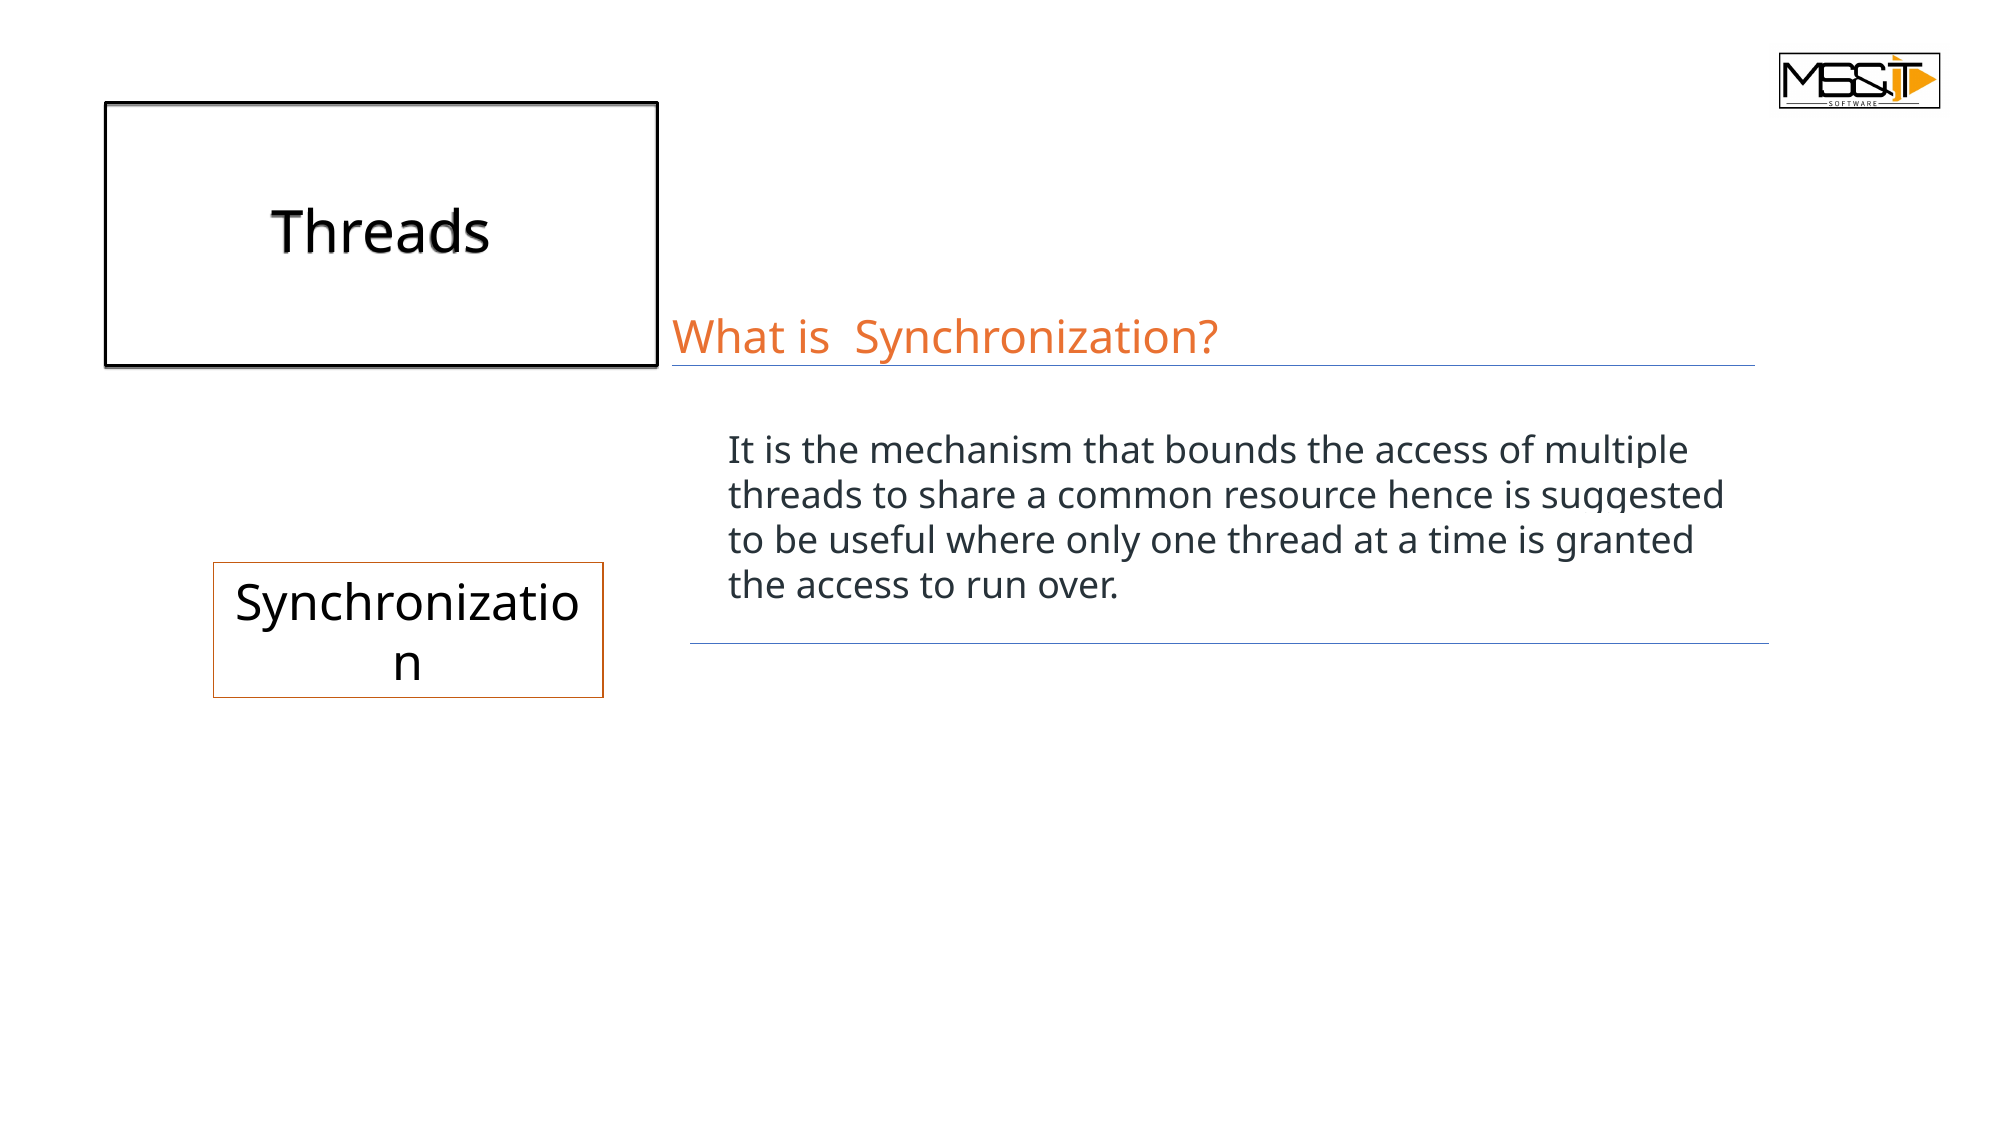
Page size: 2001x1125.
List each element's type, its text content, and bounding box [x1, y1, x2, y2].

text_box It is the mechanism that bounds the access of multiple threads to share a common resource hence is suggested to be useful where only one thread at a time is granted the access to run over. [713, 418, 1742, 613]
text_box What is Synchronization? [657, 300, 1658, 371]
picture [1768, 42, 1951, 119]
text_box Synchronization [213, 562, 603, 698]
title Threads [105, 102, 658, 366]
